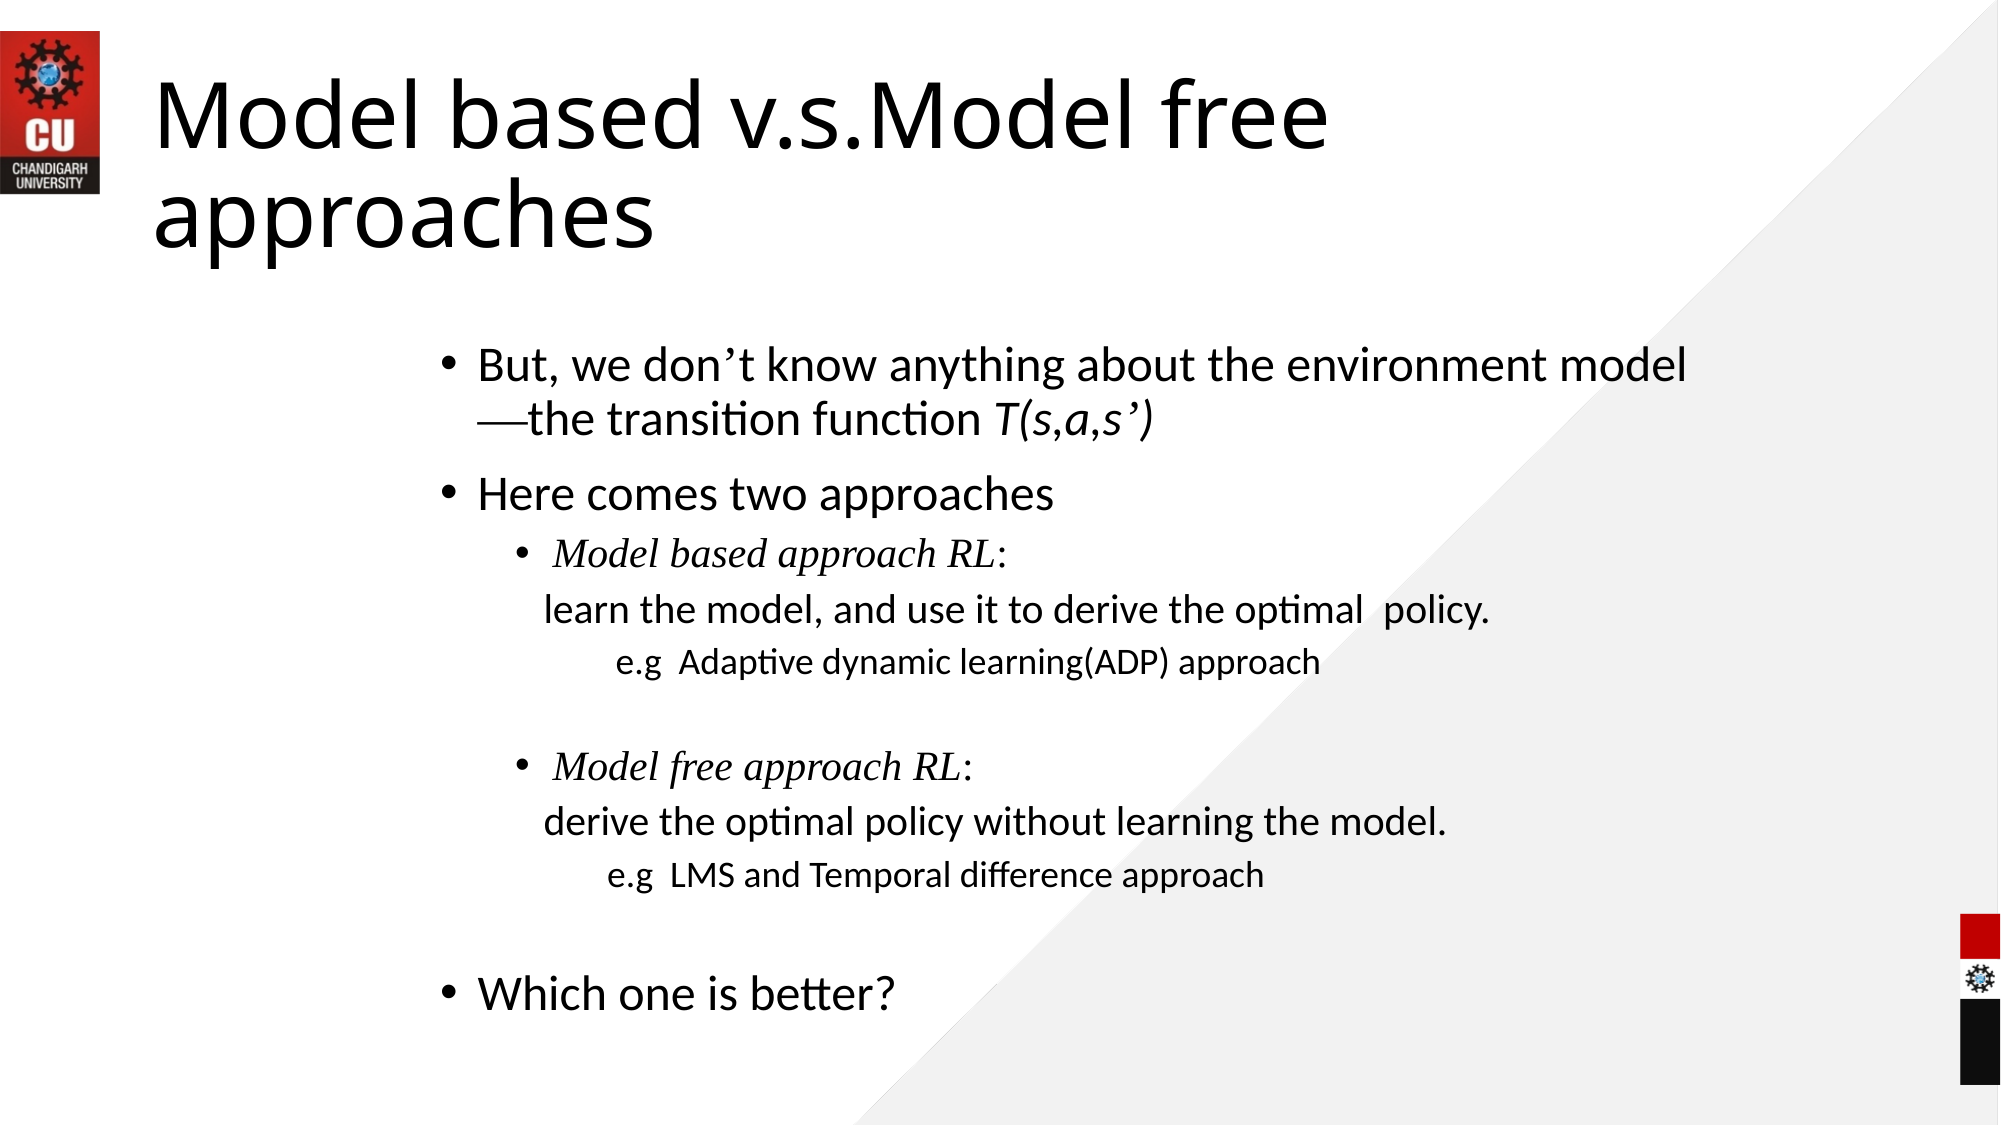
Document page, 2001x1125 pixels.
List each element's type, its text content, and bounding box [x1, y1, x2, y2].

list But, we don’t know anything about the environment model—the transition function T(s,a,s’) Here comes two approaches Model based approach RL: learn the model, and use it to derive the optimal policy. e.g Adaptive dynamic learning(ADP) approach Model free approach RL: derive the optimal policy without learning the model. e.g LMS and Temporal difference approach Which one is better? [425, 331, 1719, 1063]
picture [0, 0, 2001, 1125]
title Model based v.s.Model free approaches [137, 59, 1863, 278]
